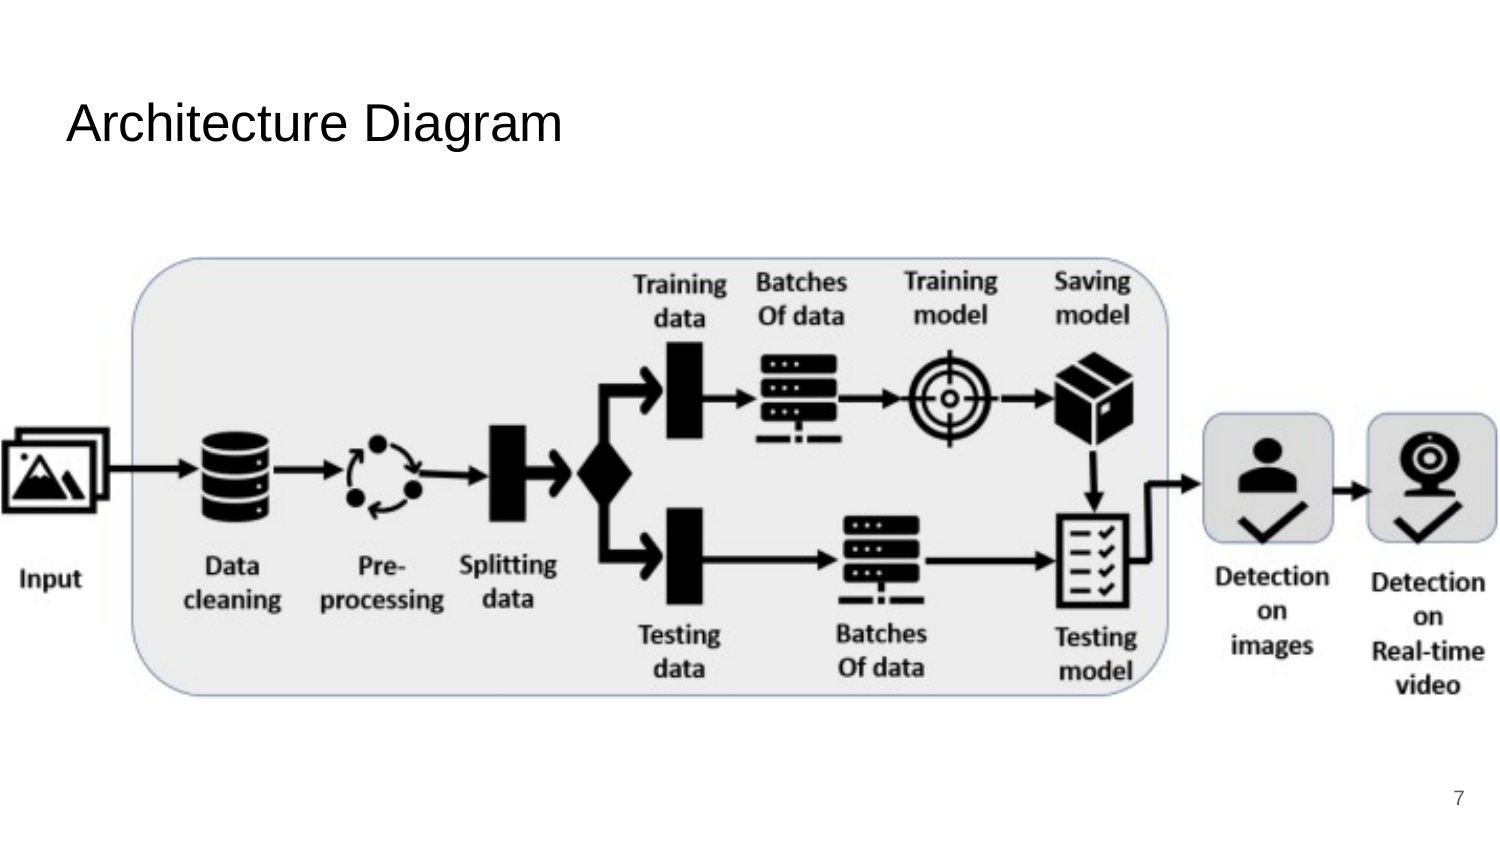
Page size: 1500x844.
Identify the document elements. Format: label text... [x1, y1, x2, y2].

picture [0, 256, 1500, 699]
title Architecture Diagram [51, 72, 1449, 167]
slide_number ‹#› [1389, 764, 1480, 830]
